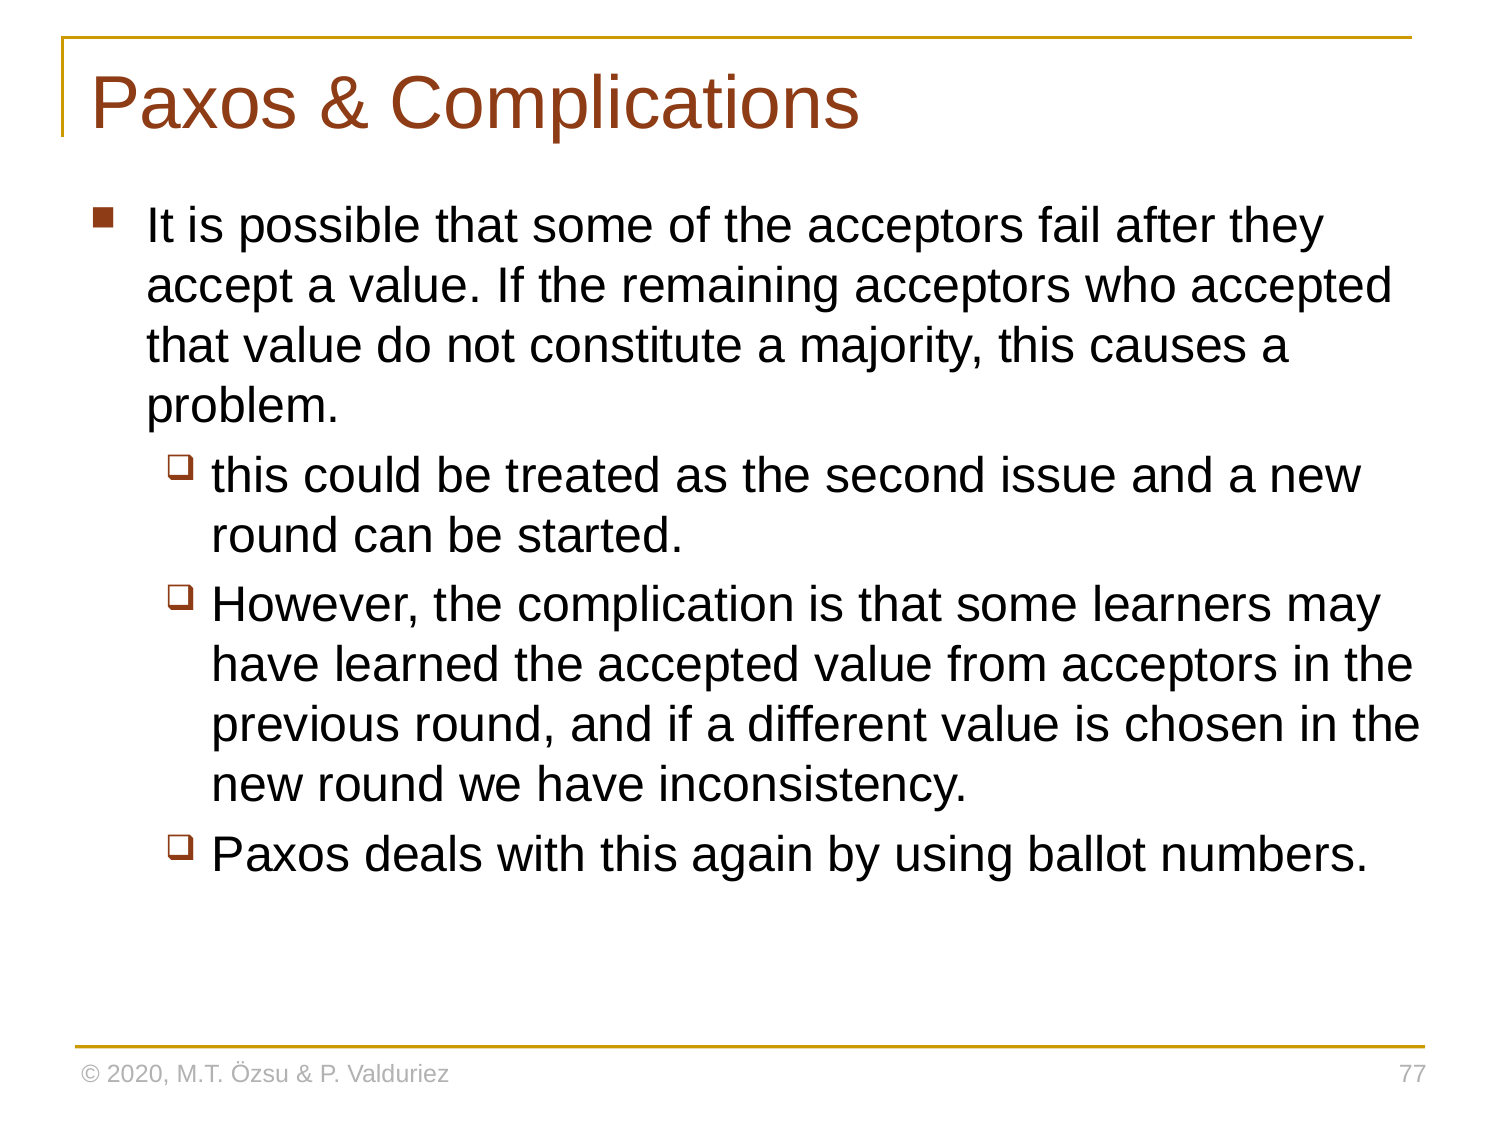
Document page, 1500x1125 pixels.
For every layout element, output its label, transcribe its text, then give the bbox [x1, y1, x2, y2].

list It is possible that some of the acceptors fail after they accept a value. If the remaining acceptors who accepted that value do not constitute a majority, this causes a problem. this could be treated as the second issue and a new round can be started. However, the complication is that some learners may have learned the accepted value from acceptors in the previous round, and if a different value is chosen in the new round we have inconsistency. Paxos deals with this again by using ballot numbers. [74, 184, 1445, 928]
title Paxos & Complications [74, 45, 1426, 184]
slide_number 77 [1104, 1042, 1442, 1103]
footer © 2020, M.T. Özsu & P. Valduriez [66, 1042, 573, 1103]
